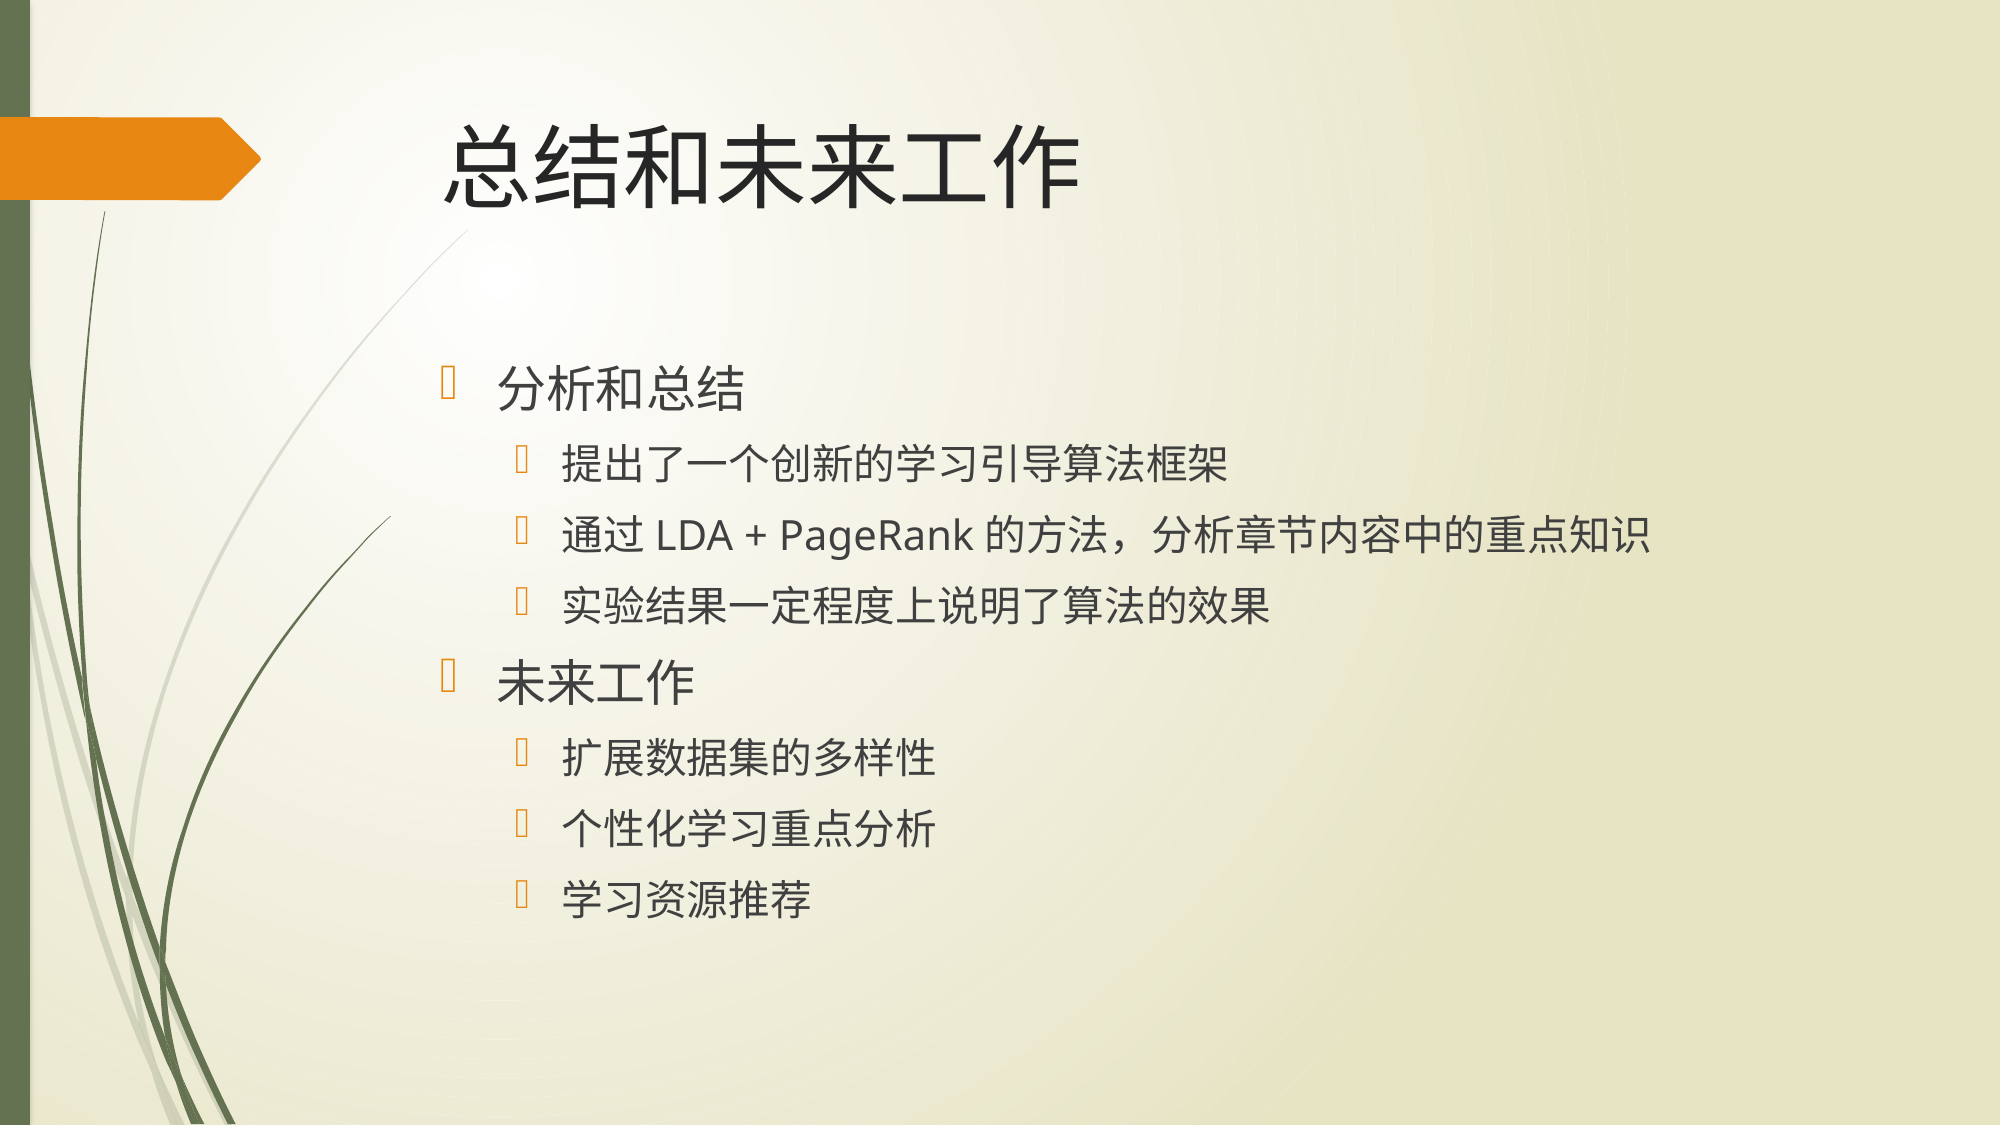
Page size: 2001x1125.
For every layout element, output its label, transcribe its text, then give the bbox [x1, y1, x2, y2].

list 分析和总结 提出了一个创新的学习引导算法框架 通过LDA + PageRank的方法，分析章节内容中的重点知识 实验结果一定程度上说明了算法的效果 未来工作 扩展数据集的多样性 个性化学习重点分析 学习资源推荐 [424, 350, 1888, 1037]
title 总结和未来工作 [425, 102, 1888, 313]
